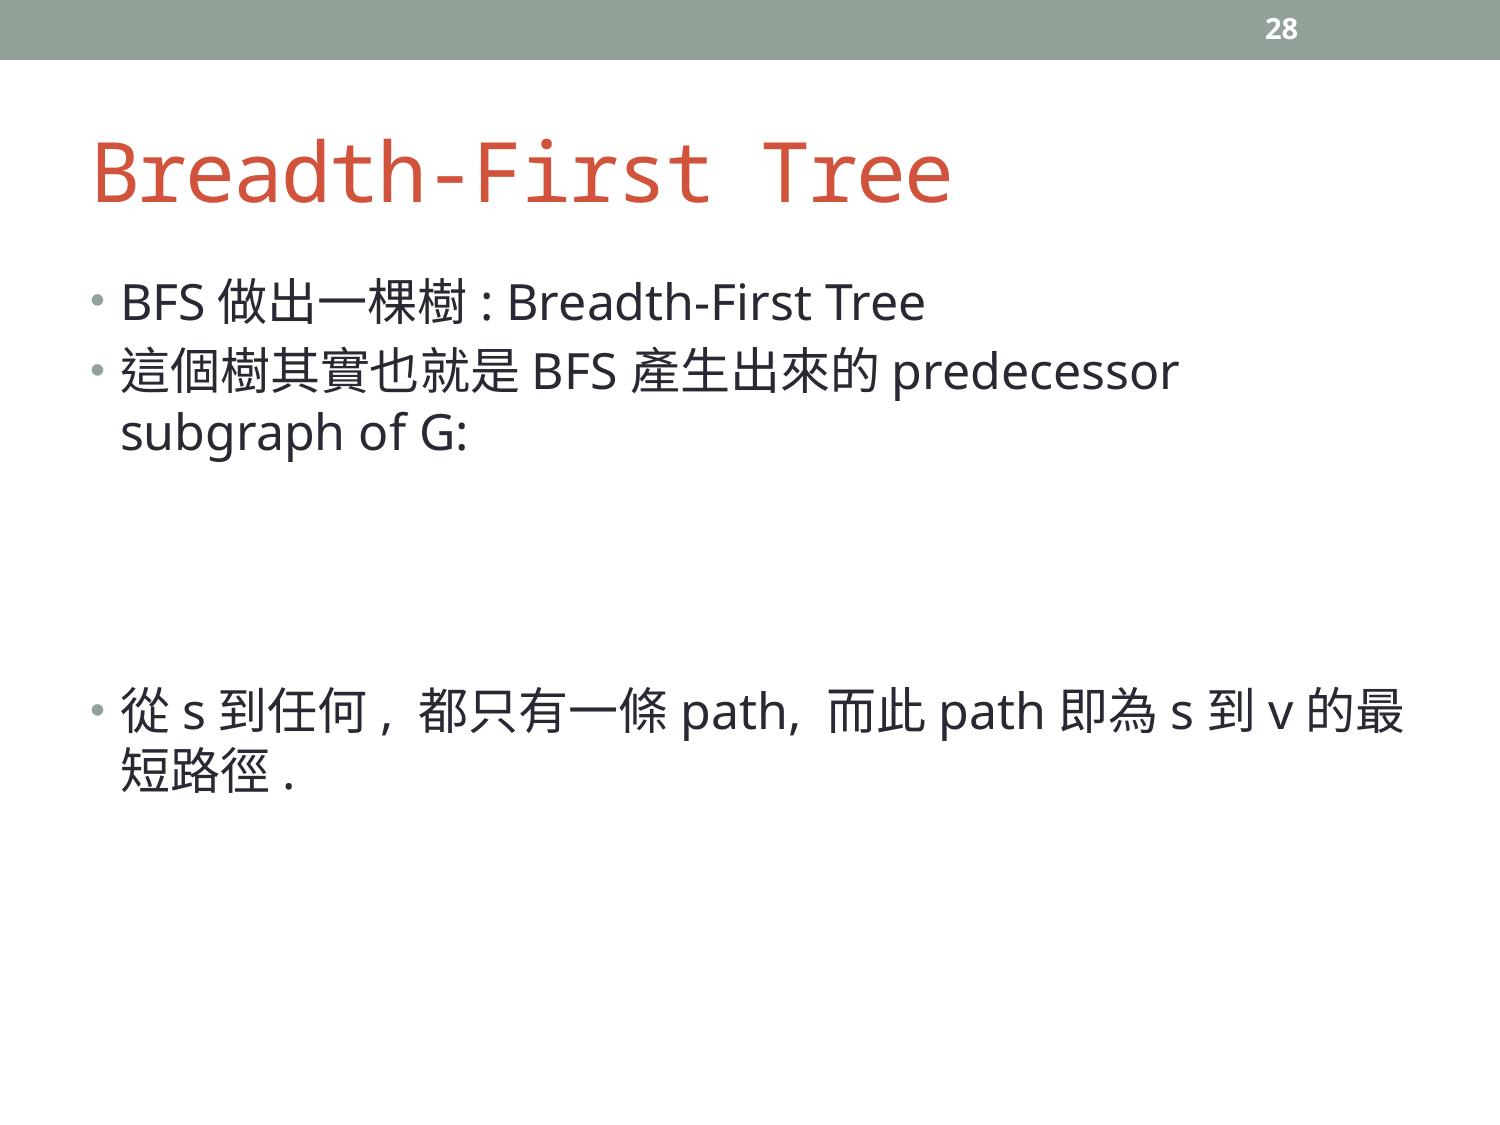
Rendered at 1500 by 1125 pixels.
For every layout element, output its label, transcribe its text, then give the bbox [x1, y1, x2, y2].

slide_number 28 [1250, 3, 1425, 57]
title Breadth-First Tree [75, 87, 1425, 250]
